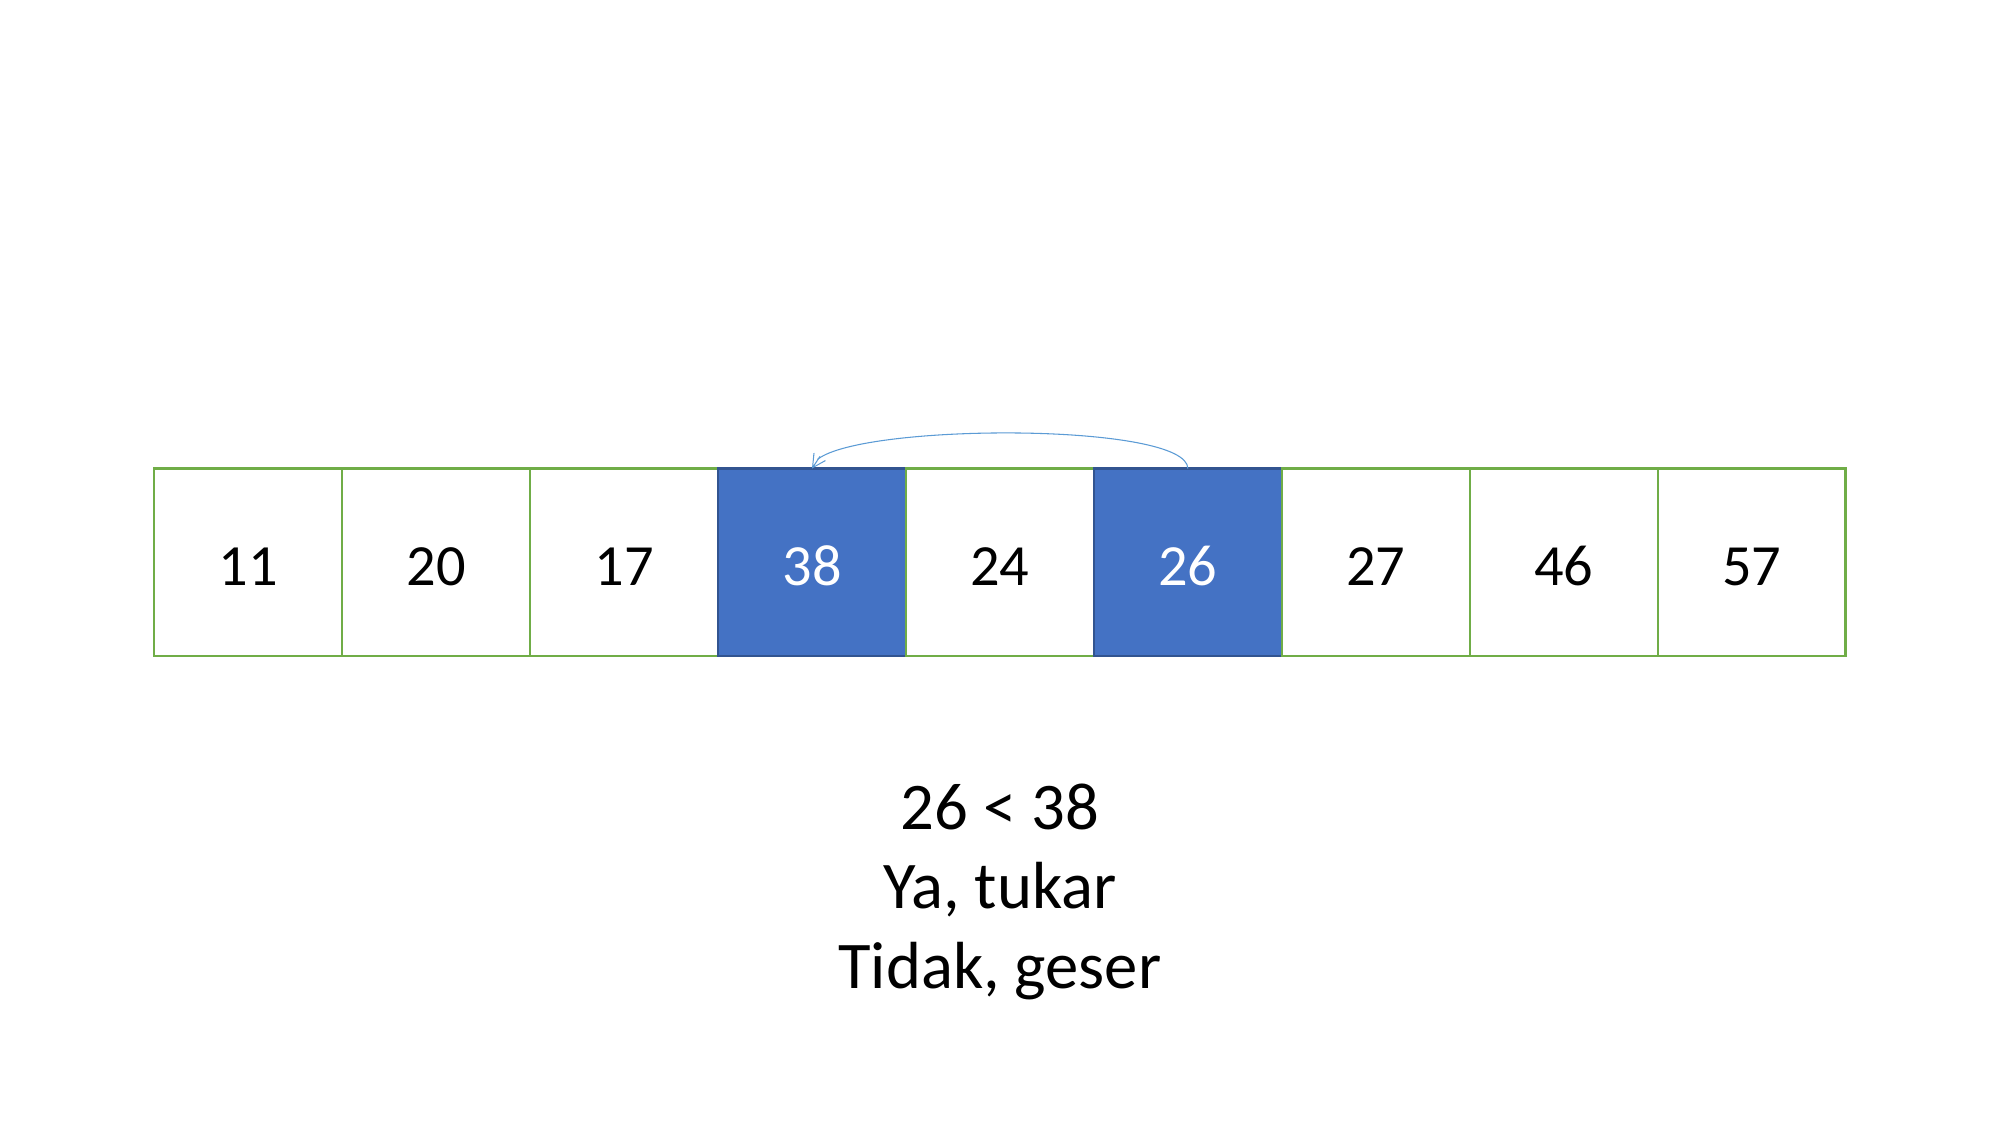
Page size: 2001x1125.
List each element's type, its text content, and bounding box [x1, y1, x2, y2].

text_box 17 [529, 467, 717, 657]
text_box 27 [1281, 467, 1469, 657]
text_box 46 [1469, 467, 1657, 657]
text_box 24 [905, 467, 999, 657]
text_box 24 [1001, 467, 1093, 657]
text_box 20 [341, 467, 529, 657]
text_box 26 < 38 Ya, tukar Tidak, geser [658, 755, 1342, 1010]
text_box 11 [153, 467, 341, 657]
text_box 38 [717, 467, 905, 657]
text_box 26 [1093, 467, 1281, 657]
text_box 57 [1657, 467, 1847, 657]
